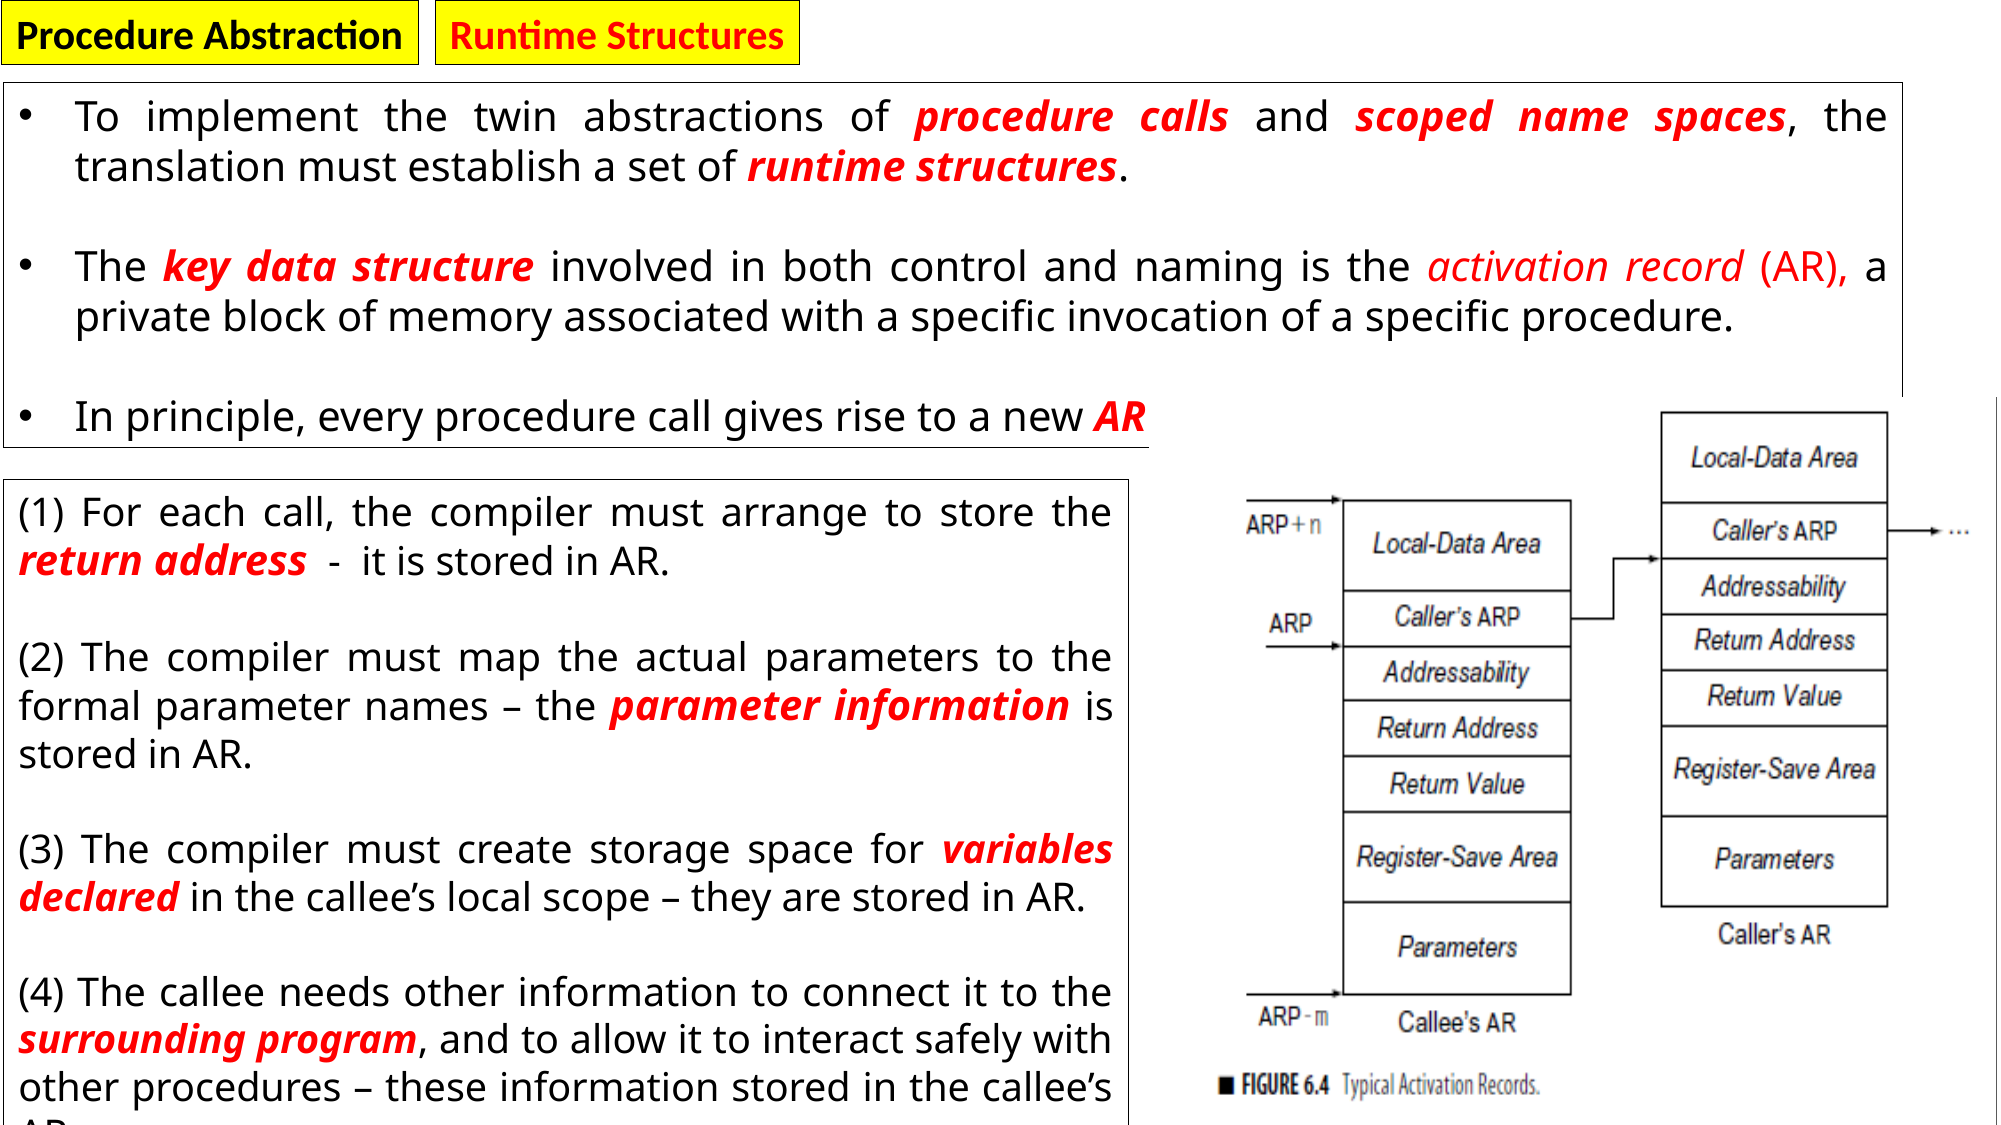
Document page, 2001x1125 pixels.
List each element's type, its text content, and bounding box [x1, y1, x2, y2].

text_box (1) For each call, the compiler must arrange to store the return address - it is stored in AR. (2) The compiler must map the actual parameters to the formal parameter names – the parameter information is stored in AR. (3) The compiler must create storage space for variables declared in the callee’s local scope – they are stored in AR. (4) The callee needs other information to connect it to the surrounding program, and to allow it to interact safely with other procedures – these information stored in the callee’s AR. [3, 479, 1129, 1125]
text_box To implement the twin abstractions of procedure calls and scoped name spaces, the translation must establish a set of runtime structures. The key data structure involved in both control and naming is the activation record (AR), a private block of memory associated with a specific invocation of a specific procedure. In principle, every procedure call gives rise to a new AR. [3, 82, 1903, 448]
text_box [1149, 397, 1997, 1125]
text_box Procedure Abstraction [1, 0, 419, 65]
text_box Runtime Structures [435, 0, 800, 65]
